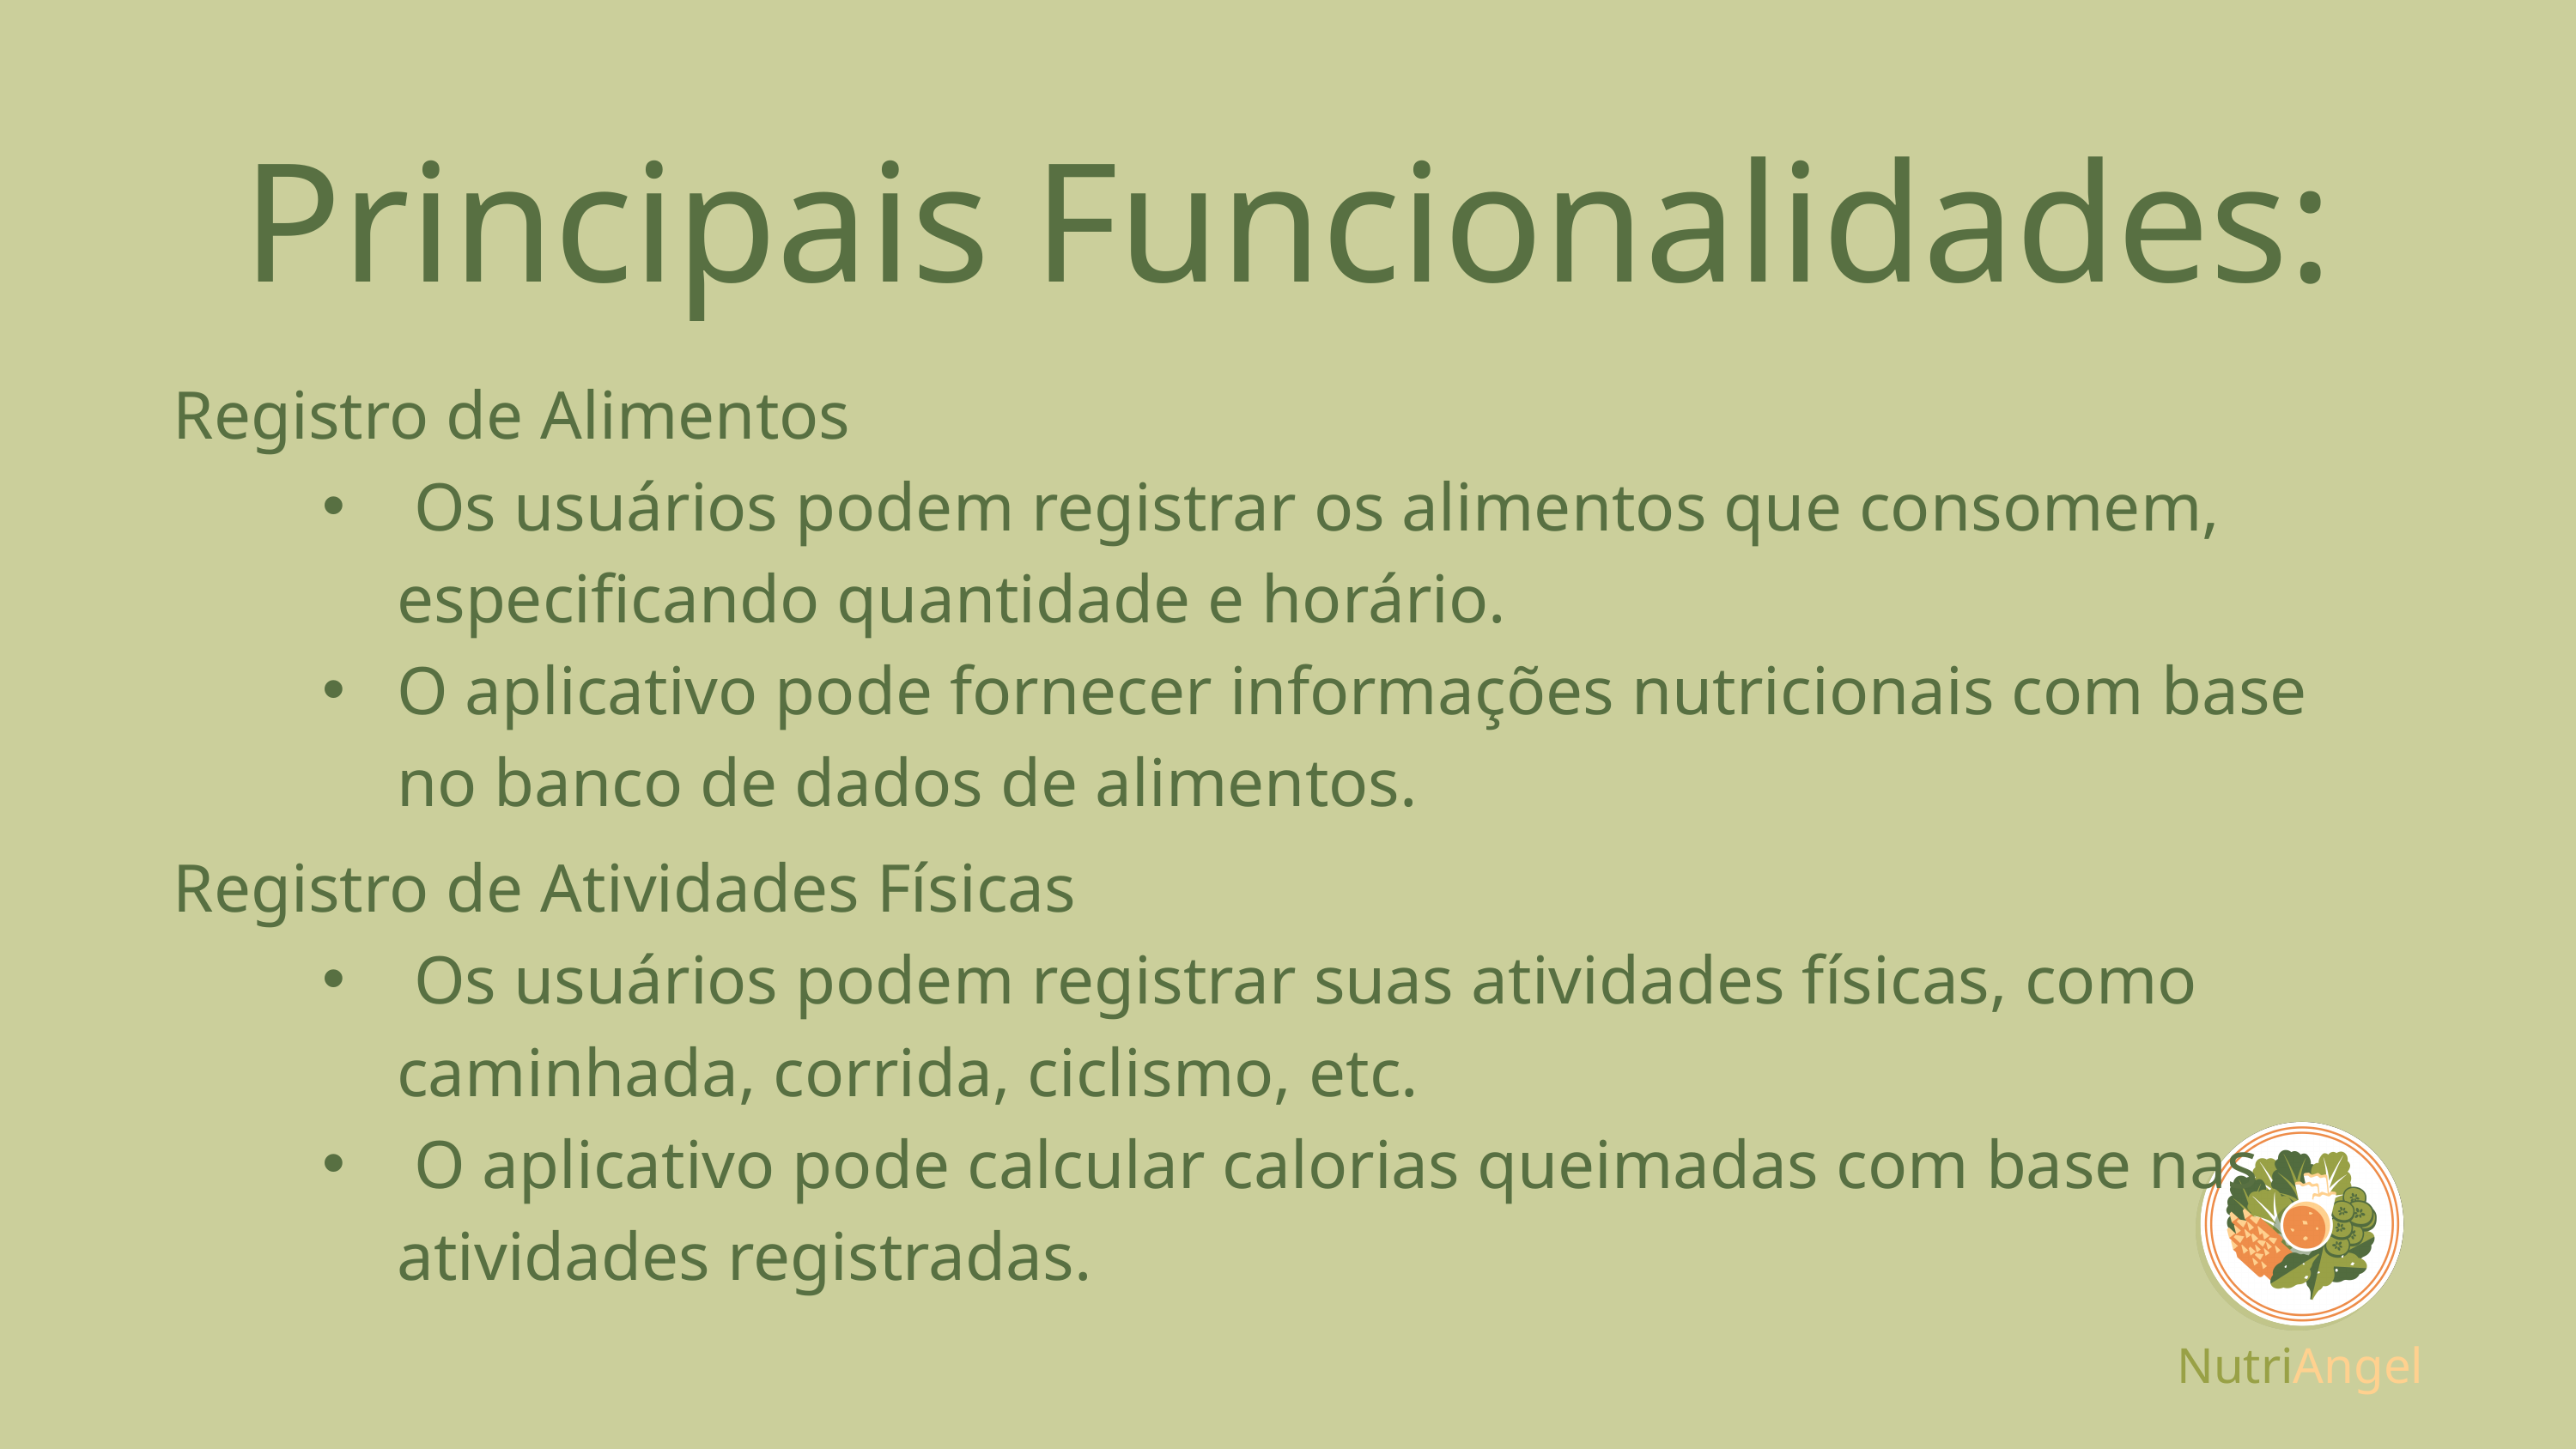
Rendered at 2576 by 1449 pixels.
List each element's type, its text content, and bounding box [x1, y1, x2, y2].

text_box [2155, 1120, 2445, 1388]
text_box Registro de Alimentos Os usuários podem registrar os alimentos que consomem, especificando quantidade e horário. O aplicativo pode fornecer informações nutricionais com base no banco de dados de alimentos. [173, 360, 2403, 821]
text_box Registro de Atividades Físicas Os usuários podem registrar suas atividades físicas, como caminhada, corrida, ciclismo, etc. O aplicativo pode calcular calorias queimadas com base nas atividades registradas. [173, 833, 2403, 1294]
text_box Principais Funcionalidades: [201, 84, 2375, 315]
